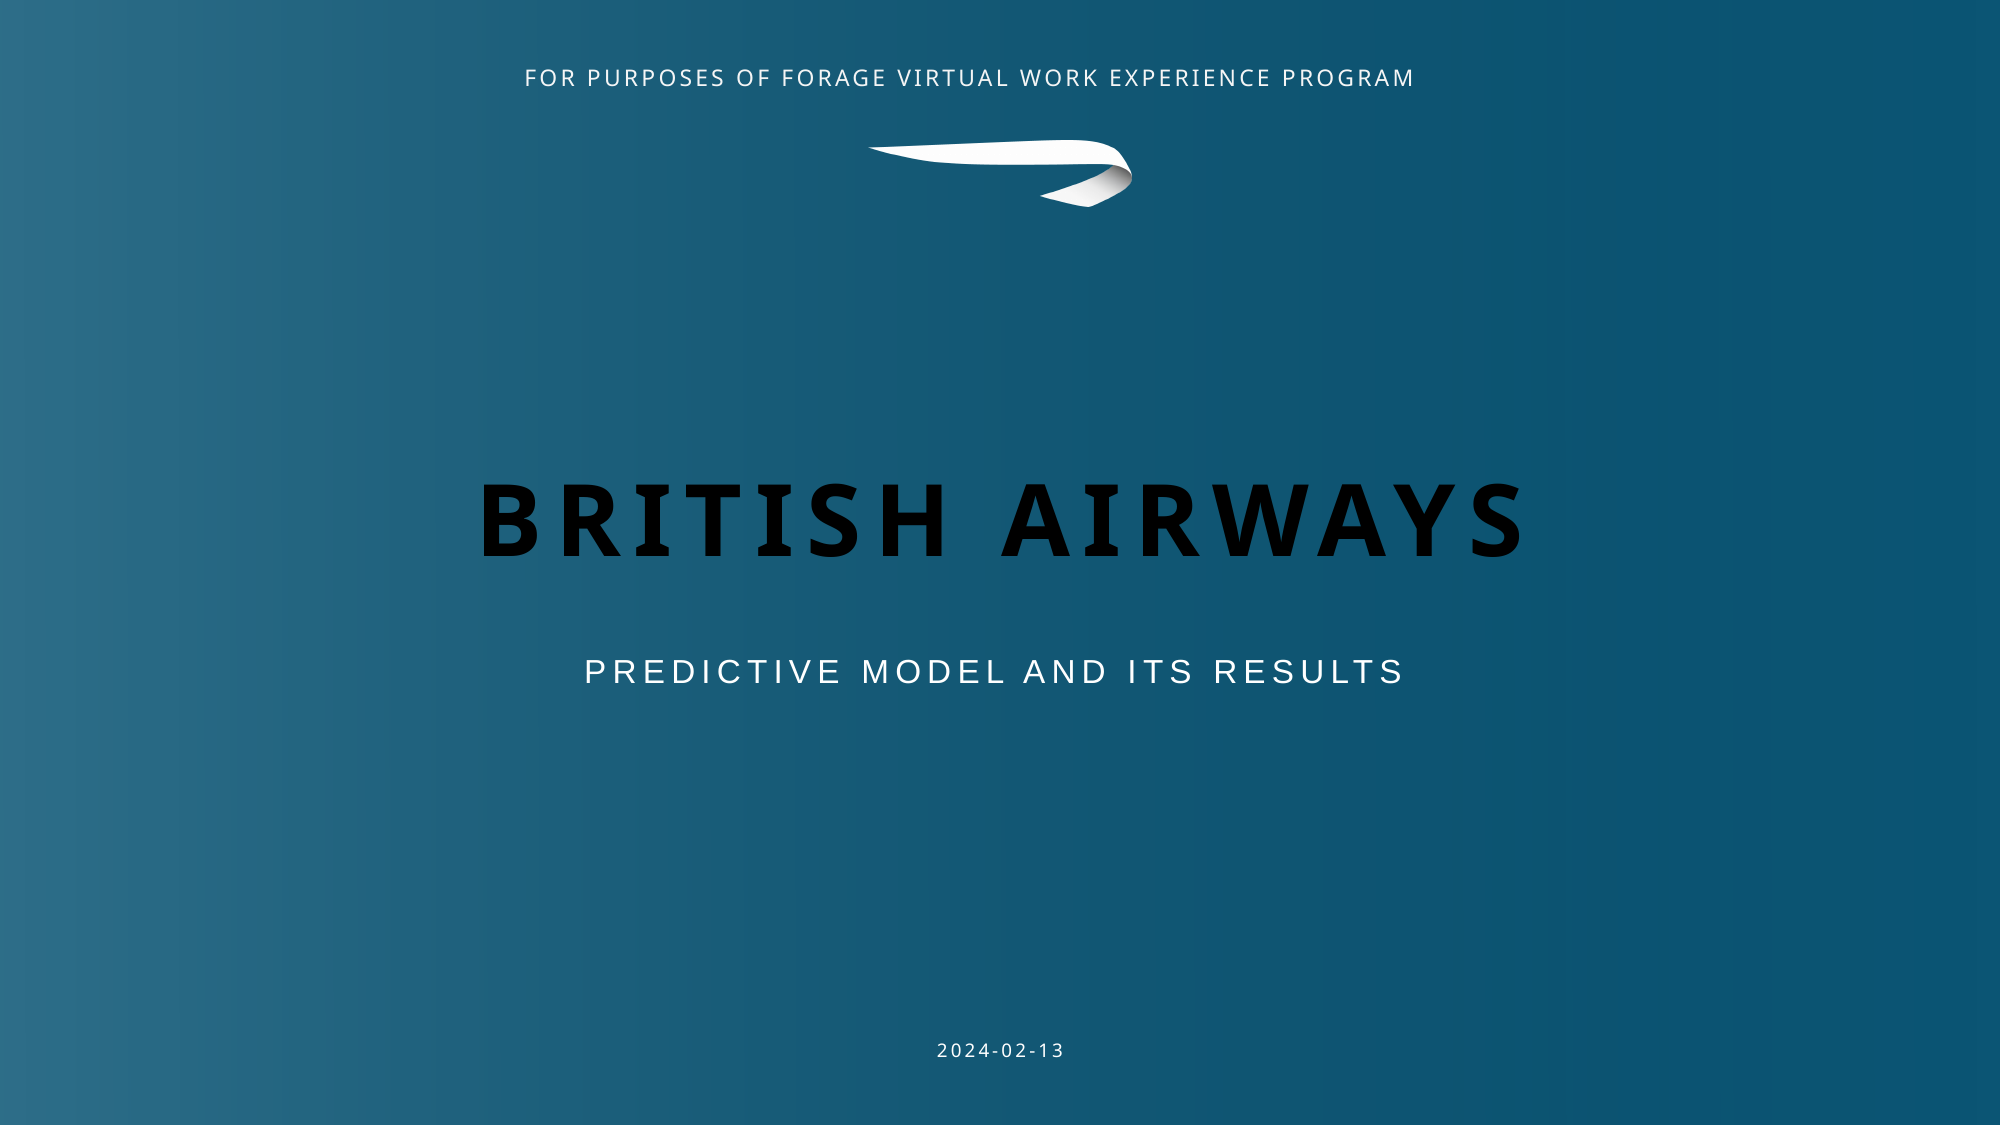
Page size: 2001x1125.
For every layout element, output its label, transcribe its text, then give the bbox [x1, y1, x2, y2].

list 2024-02-13 [249, 1022, 1750, 1068]
picture [868, 140, 1132, 207]
title British Airways [456, 328, 1544, 598]
subtitle Predictive model and its results [243, 598, 1744, 742]
